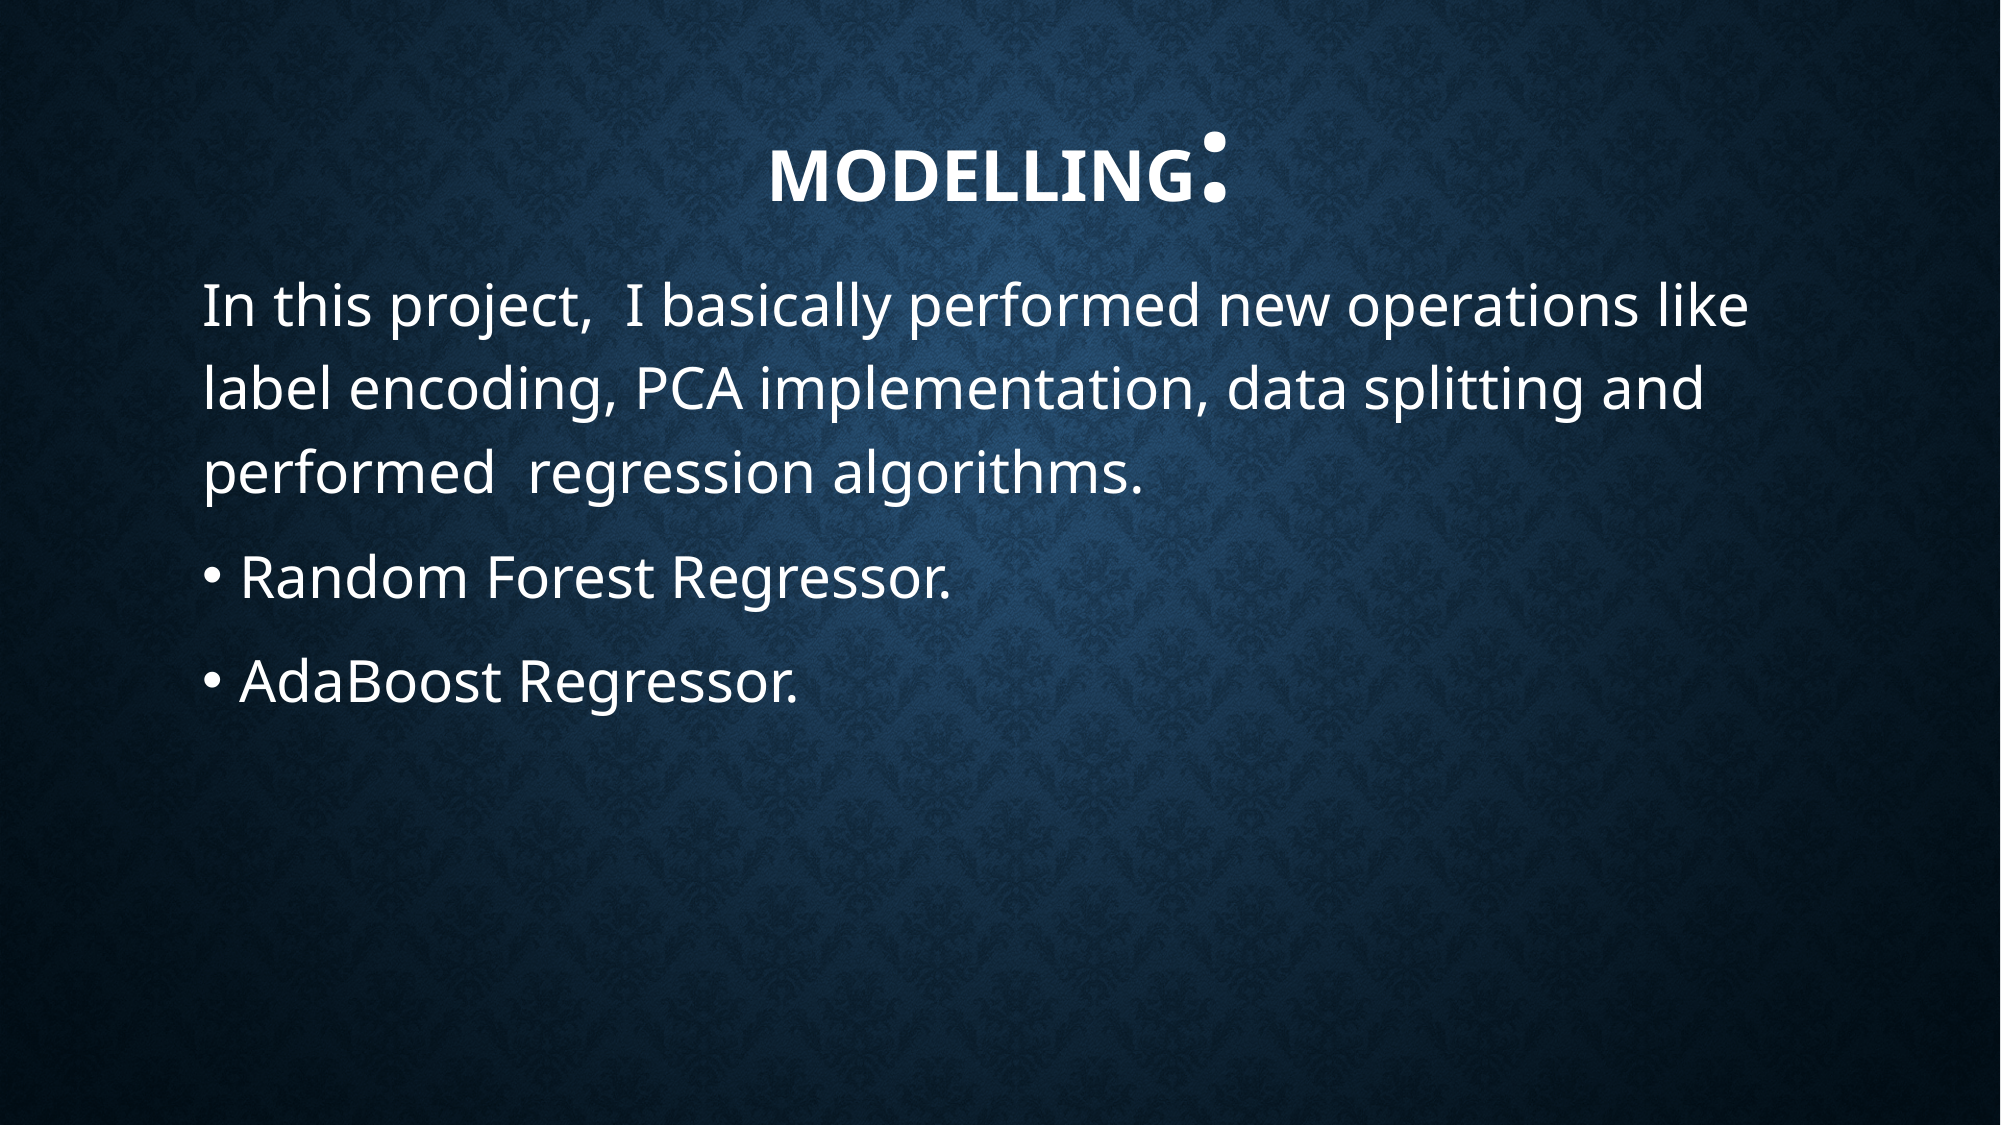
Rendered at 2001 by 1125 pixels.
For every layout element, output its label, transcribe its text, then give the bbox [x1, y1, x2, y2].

title modelling: [187, 75, 1813, 246]
list In this project, I basically performed new operations like label encoding, PCA implementation, data splitting and performed regression algorithms. Random Forest Regressor. AdaBoost Regressor. [187, 246, 1813, 1050]
